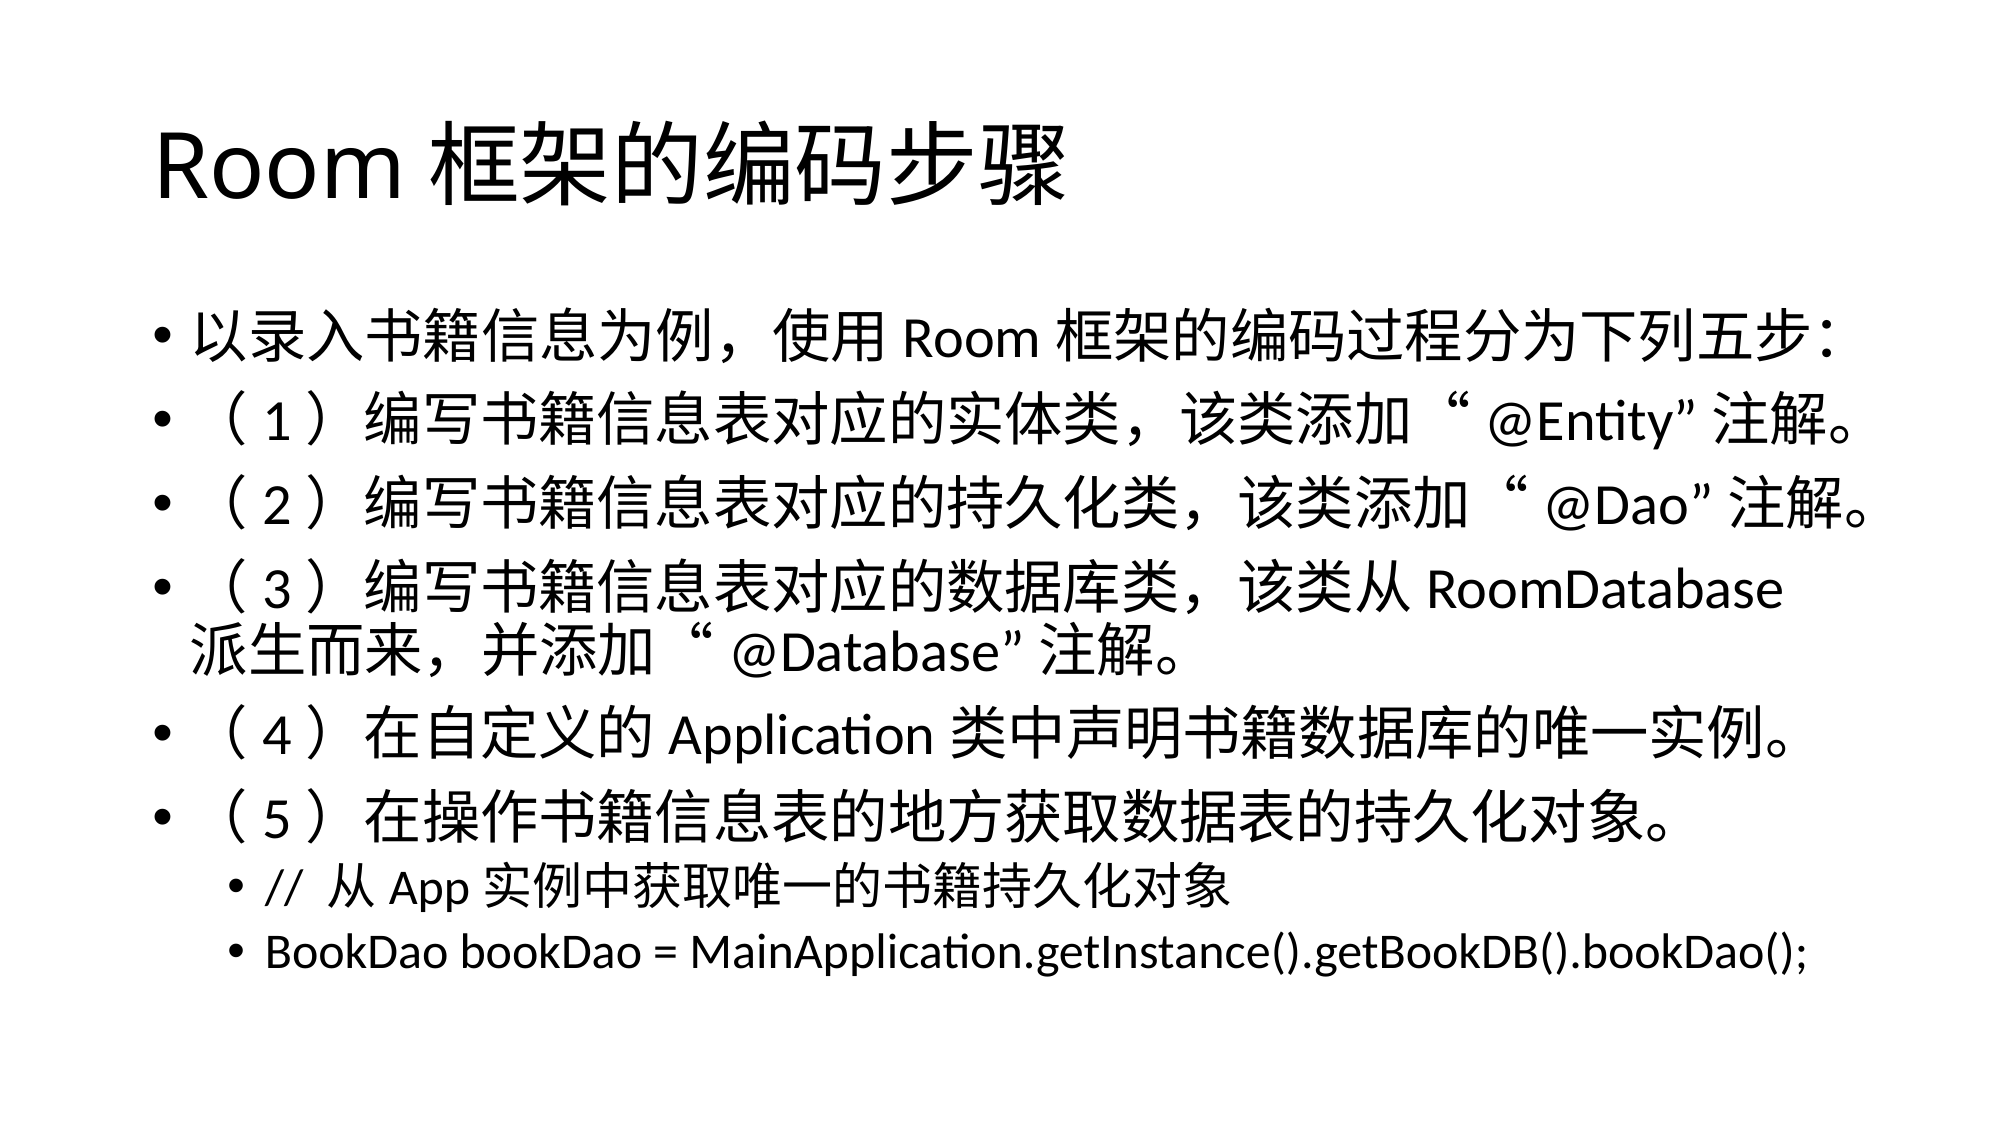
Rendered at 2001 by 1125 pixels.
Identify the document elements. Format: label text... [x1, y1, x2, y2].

list 以录入书籍信息为例，使用Room框架的编码过程分为下列五步： （1）编写书籍信息表对应的实体类，该类添加“@Entity”注解。 （2）编写书籍信息表对应的持久化类，该类添加“@Dao”注解。 （3）编写书籍信息表对应的数据库类，该类从RoomDatabase派生而来，并添加“@Database”注解。 （4）在自定义的Application类中声明书籍数据库的唯一实例。 （5）在操作书籍信息表的地方获取数据表的持久化对象。 // 从App实例中获取唯一的书籍持久化对象 BookDao bookDao = MainApplication.getInstance().getBookDB().bookDao(); [137, 299, 1863, 1014]
title Room框架的编码步骤 [137, 59, 1863, 278]
